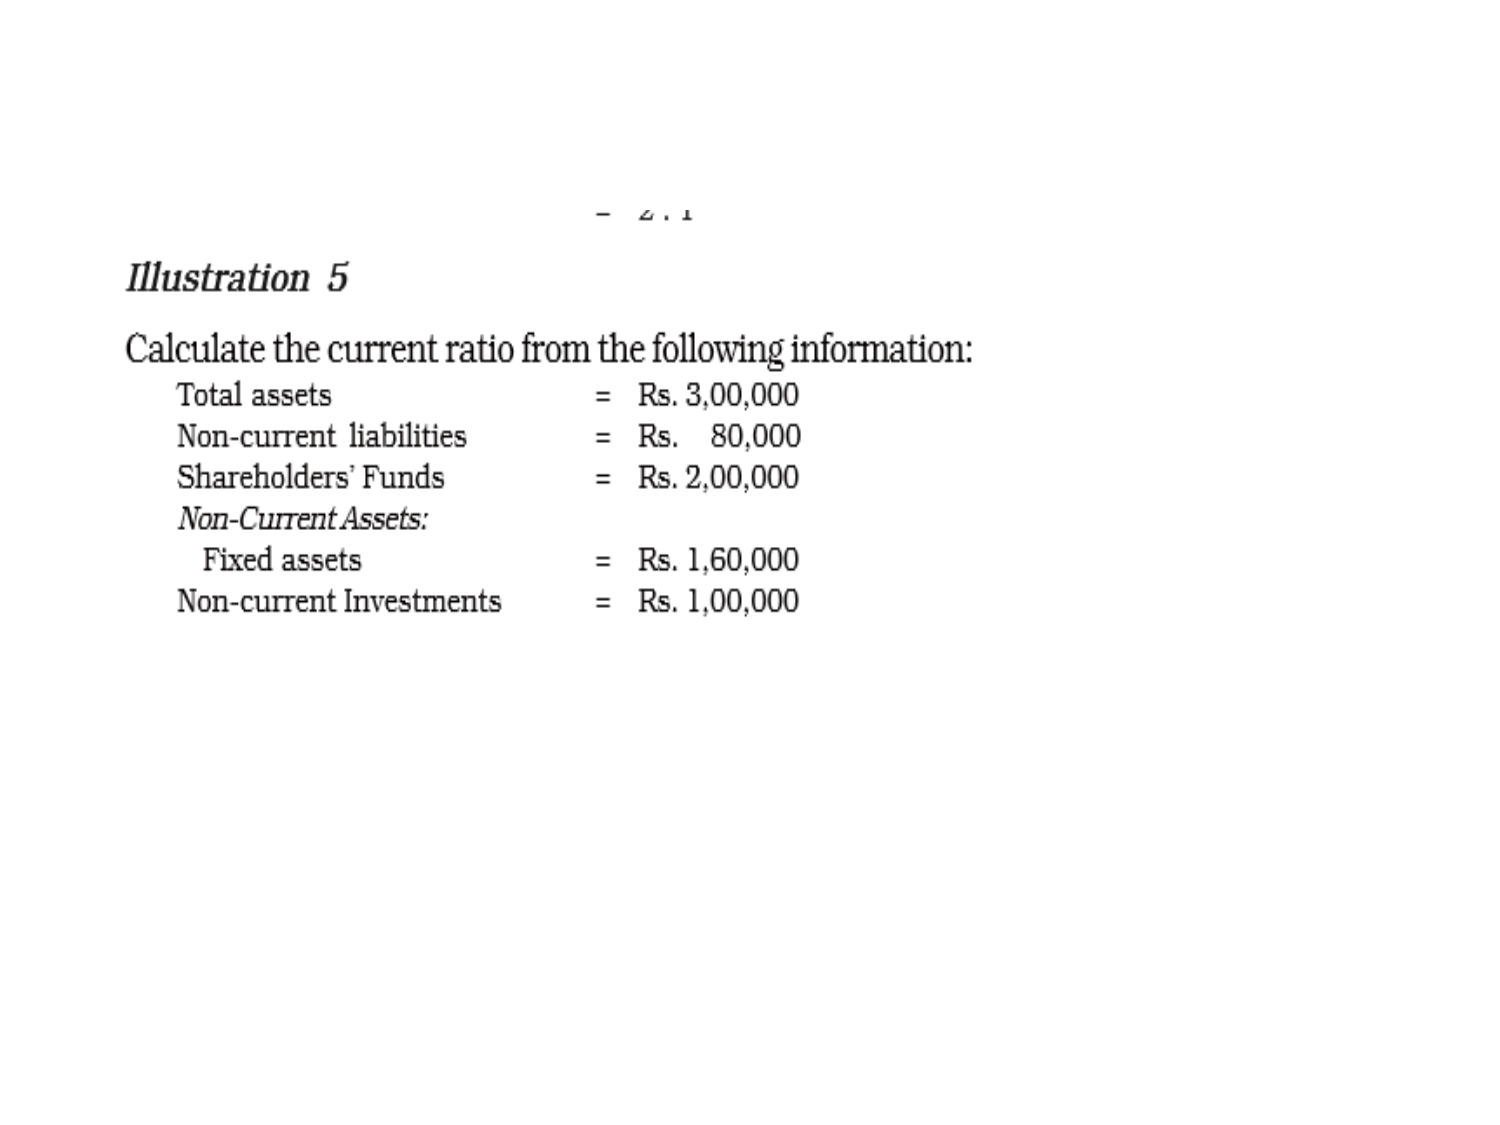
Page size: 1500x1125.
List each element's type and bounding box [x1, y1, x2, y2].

list [46, 210, 1442, 680]
